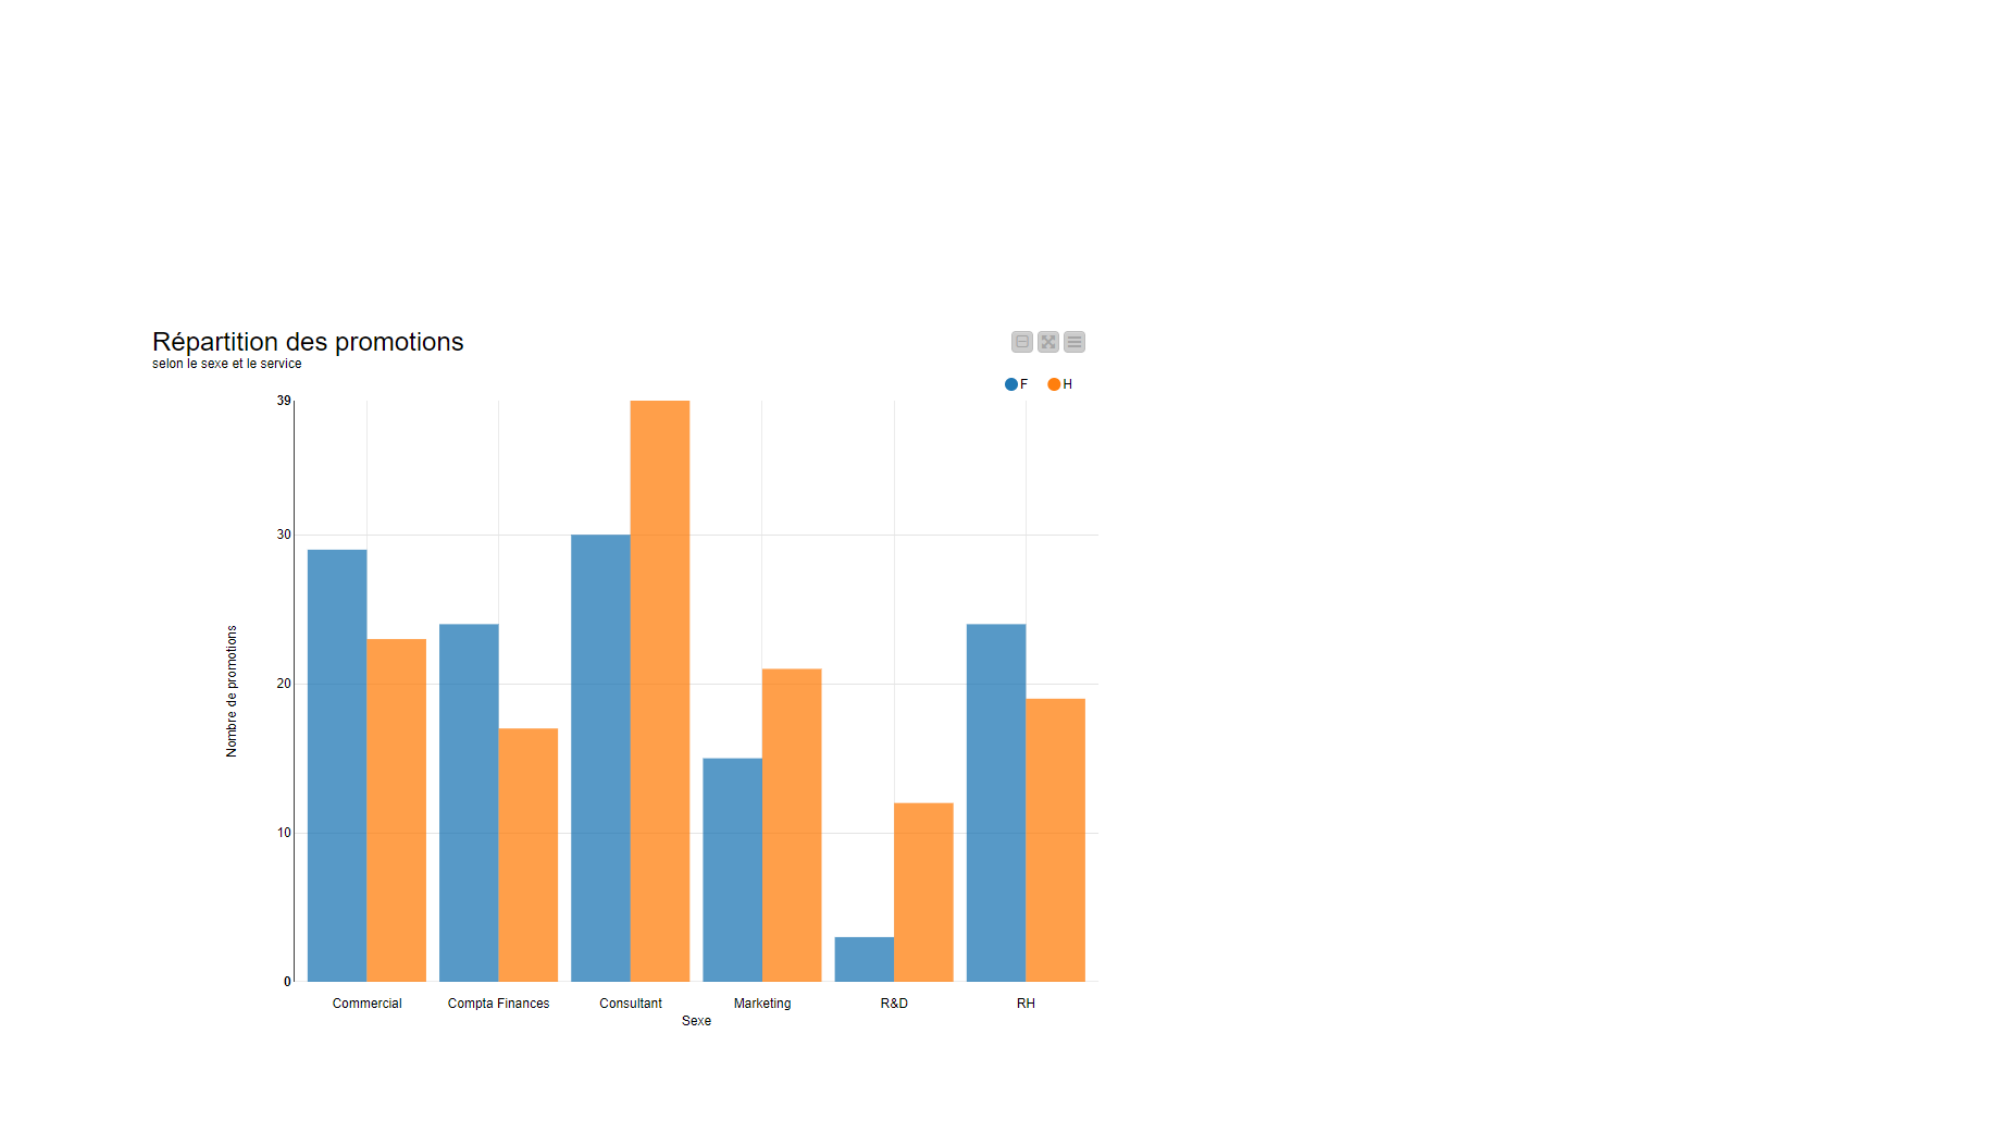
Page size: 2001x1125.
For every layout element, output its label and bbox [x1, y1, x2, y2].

list [137, 318, 1105, 1033]
